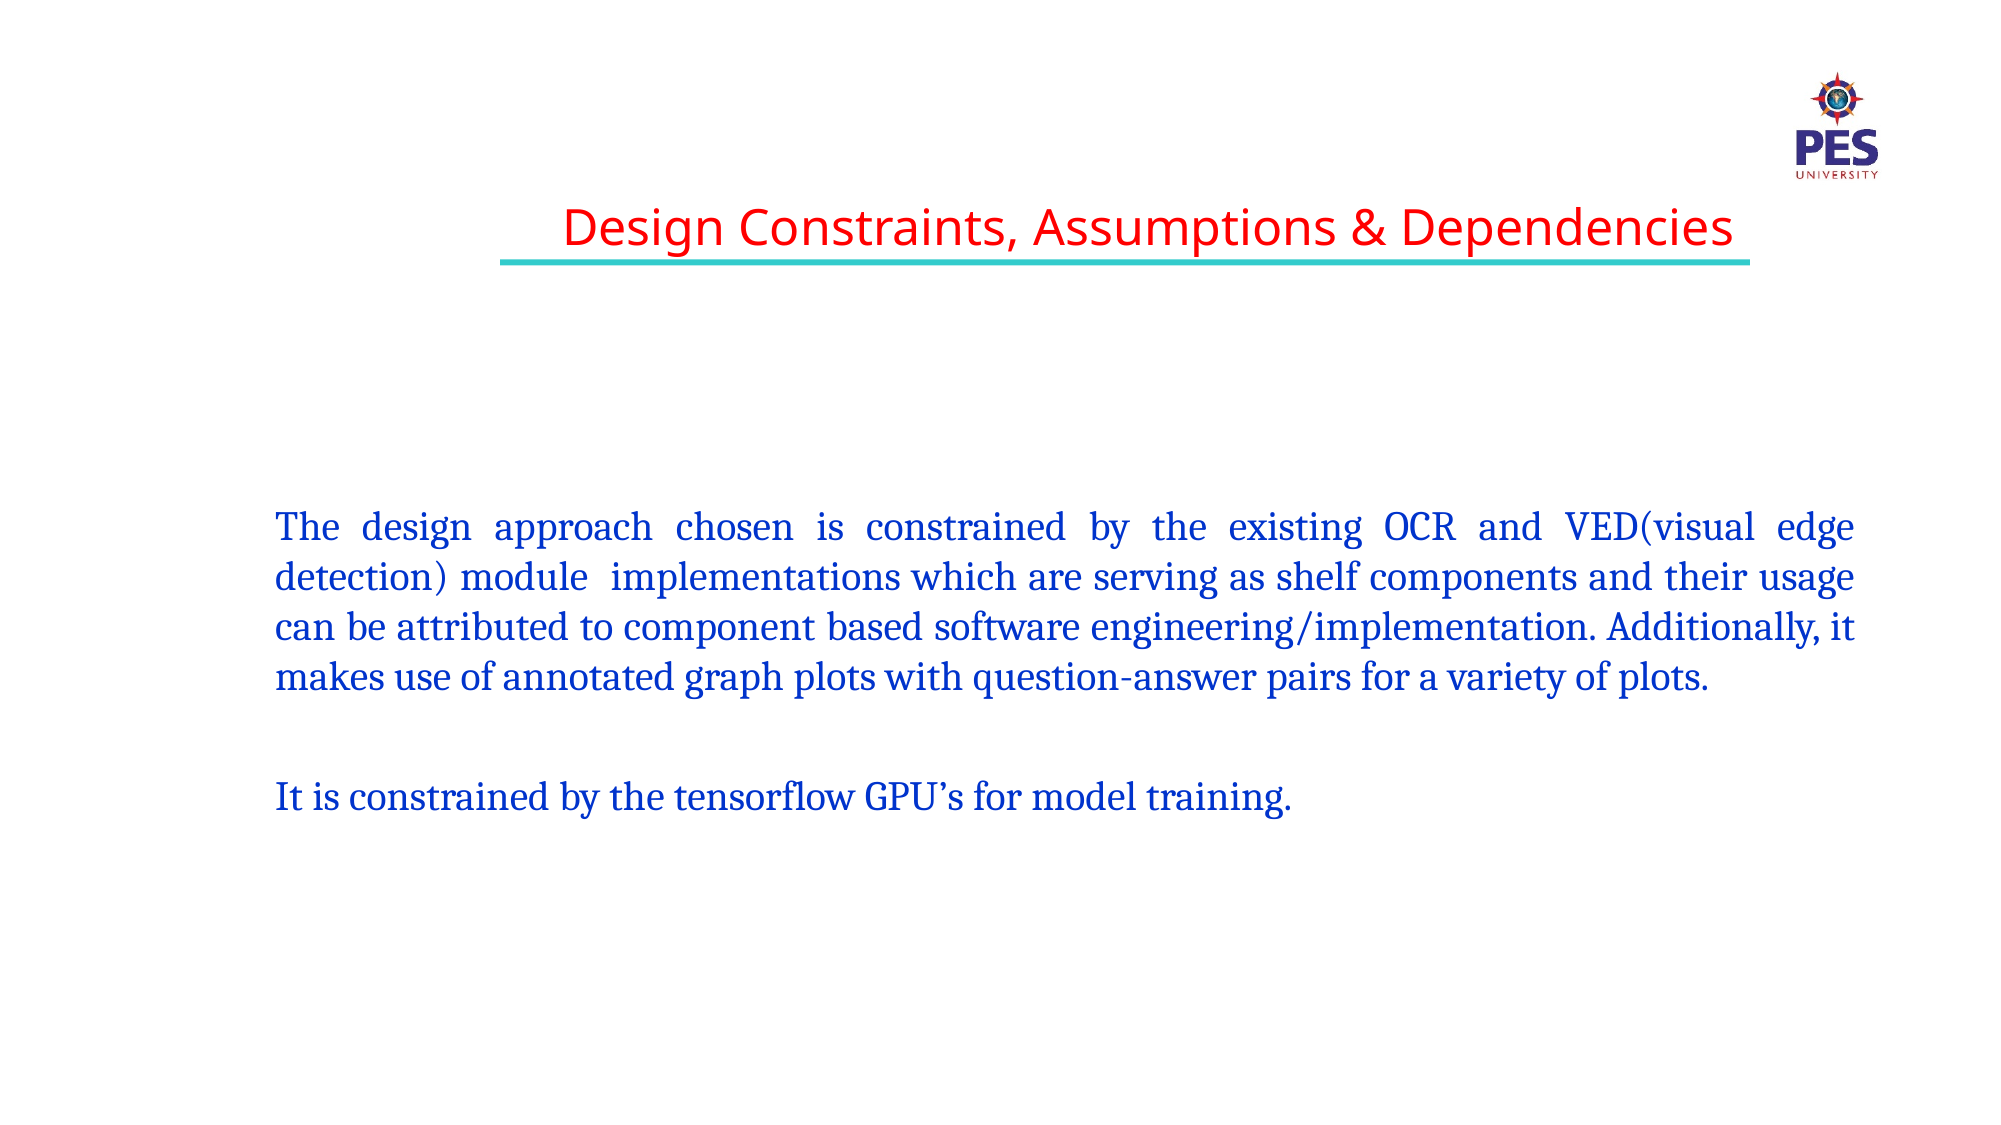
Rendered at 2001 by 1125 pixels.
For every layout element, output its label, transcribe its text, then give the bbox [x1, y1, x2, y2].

picture [1749, 37, 1925, 213]
text_box The design approach chosen is constrained by the existing OCR and VED(visual edge detection) module implementations which are serving as shelf components and their usage can be attributed to component based software engineering/implementation. Additionally, it makes use of annotated graph plots with question-answer pairs for a variety of plots. It is constrained by the tensorflow GPU’s for model training. [185, 293, 1871, 1069]
text_box Design Constraints, Assumptions & Dependencies [474, 187, 1750, 264]
